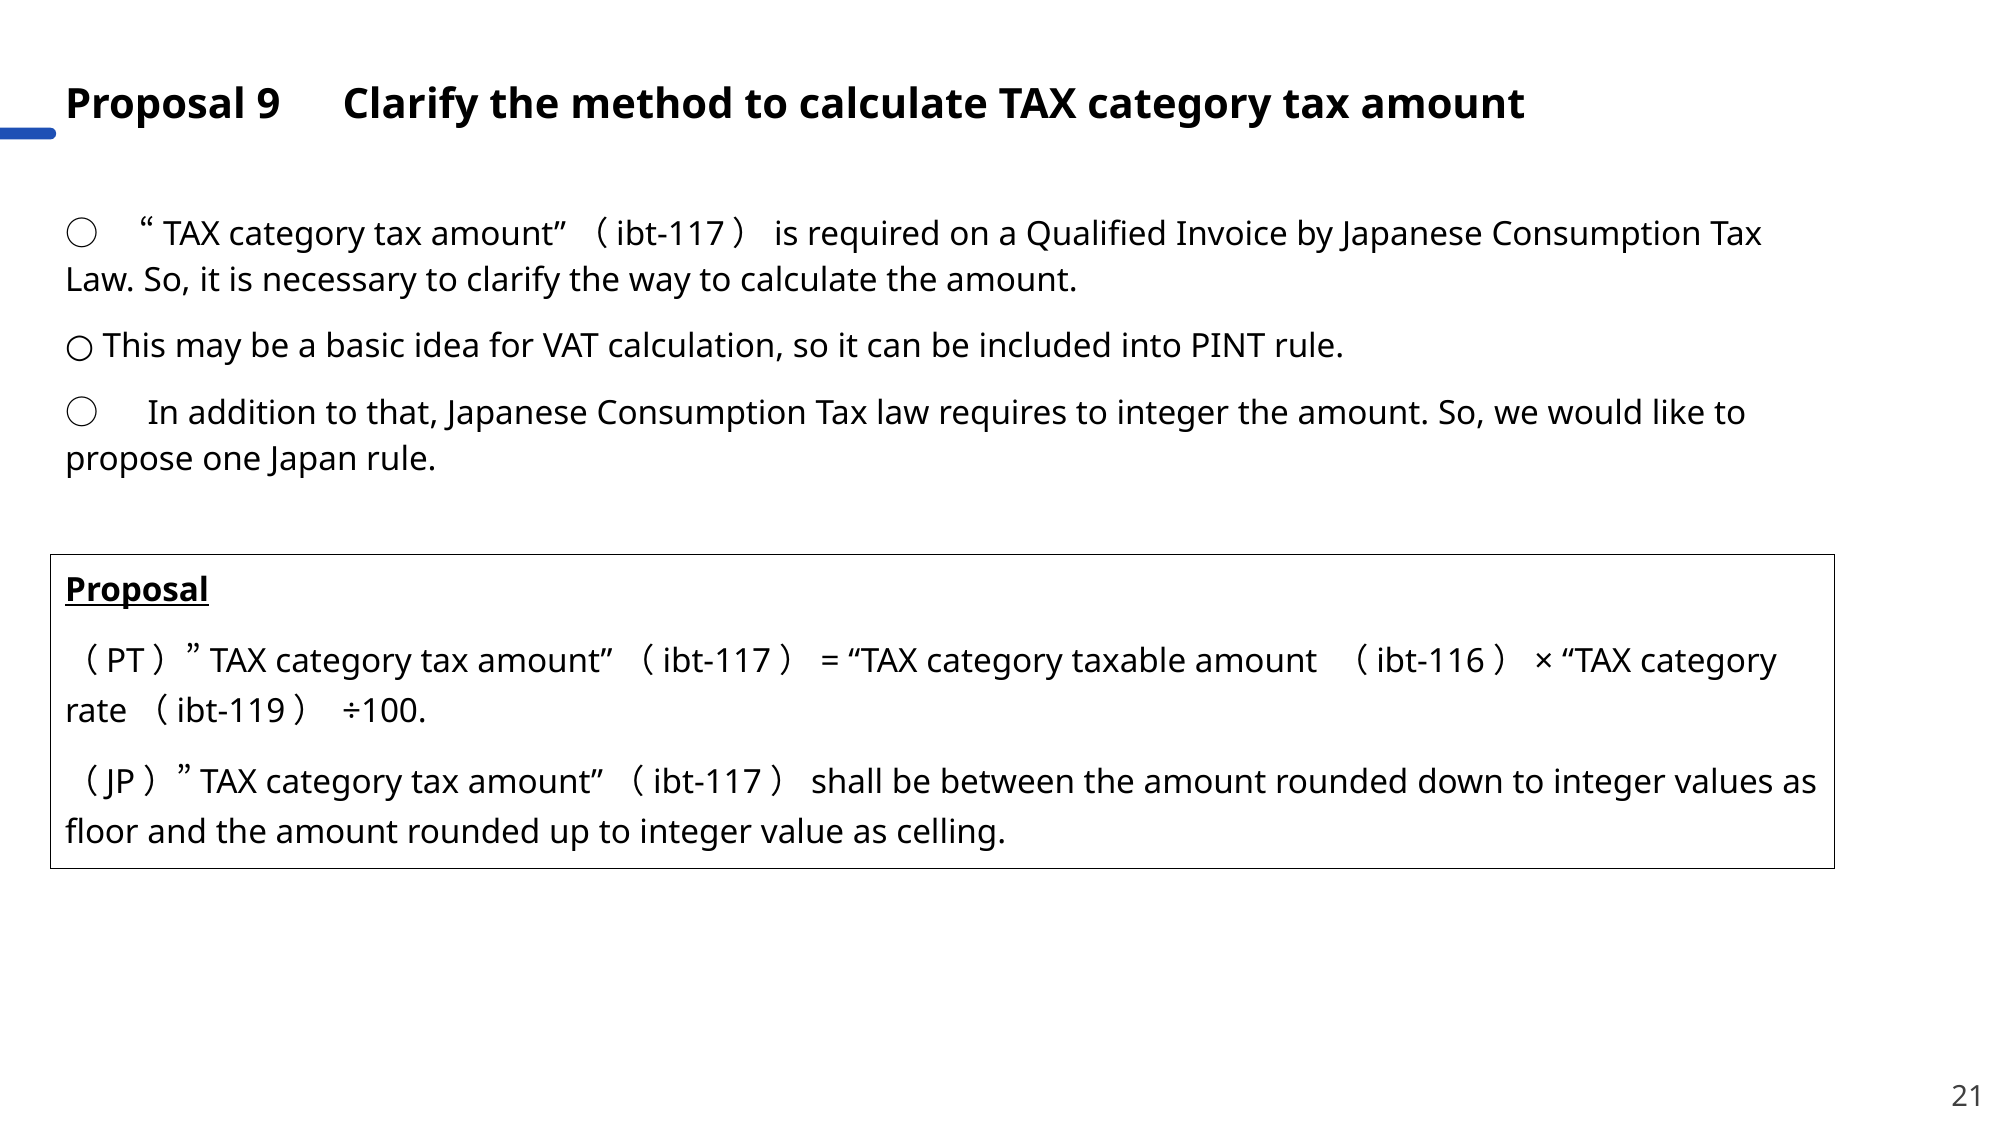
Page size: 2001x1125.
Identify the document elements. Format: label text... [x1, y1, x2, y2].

list ○ “TAX category tax amount”（ibt-117）is required on a Qualified Invoice by Japanese Consumption Tax Law. So, it is necessary to clarify the way to calculate the amount. ○ This may be a basic idea for VAT calculation, so it can be included into PINT rule. ○ In addition to that, Japanese Consumption Tax law requires to integer the amount. So, we would like to propose one Japan rule. [50, 198, 1805, 492]
slide_number 21 [1550, 1065, 2000, 1125]
text_box Proposal 9 Clarify the method to calculate TAX category tax amount [49, 75, 1775, 135]
text_box Proposal （PT）”TAX category tax amount”（ibt-117）= “TAX category taxable amount （ibt-116）× “TAX category rate（ibt-119） ÷100. （JP）”TAX category tax amount”（ibt-117）shall be between the amount rounded down to integer values as floor and the amount rounded up to integer value as celling. [50, 554, 1835, 869]
